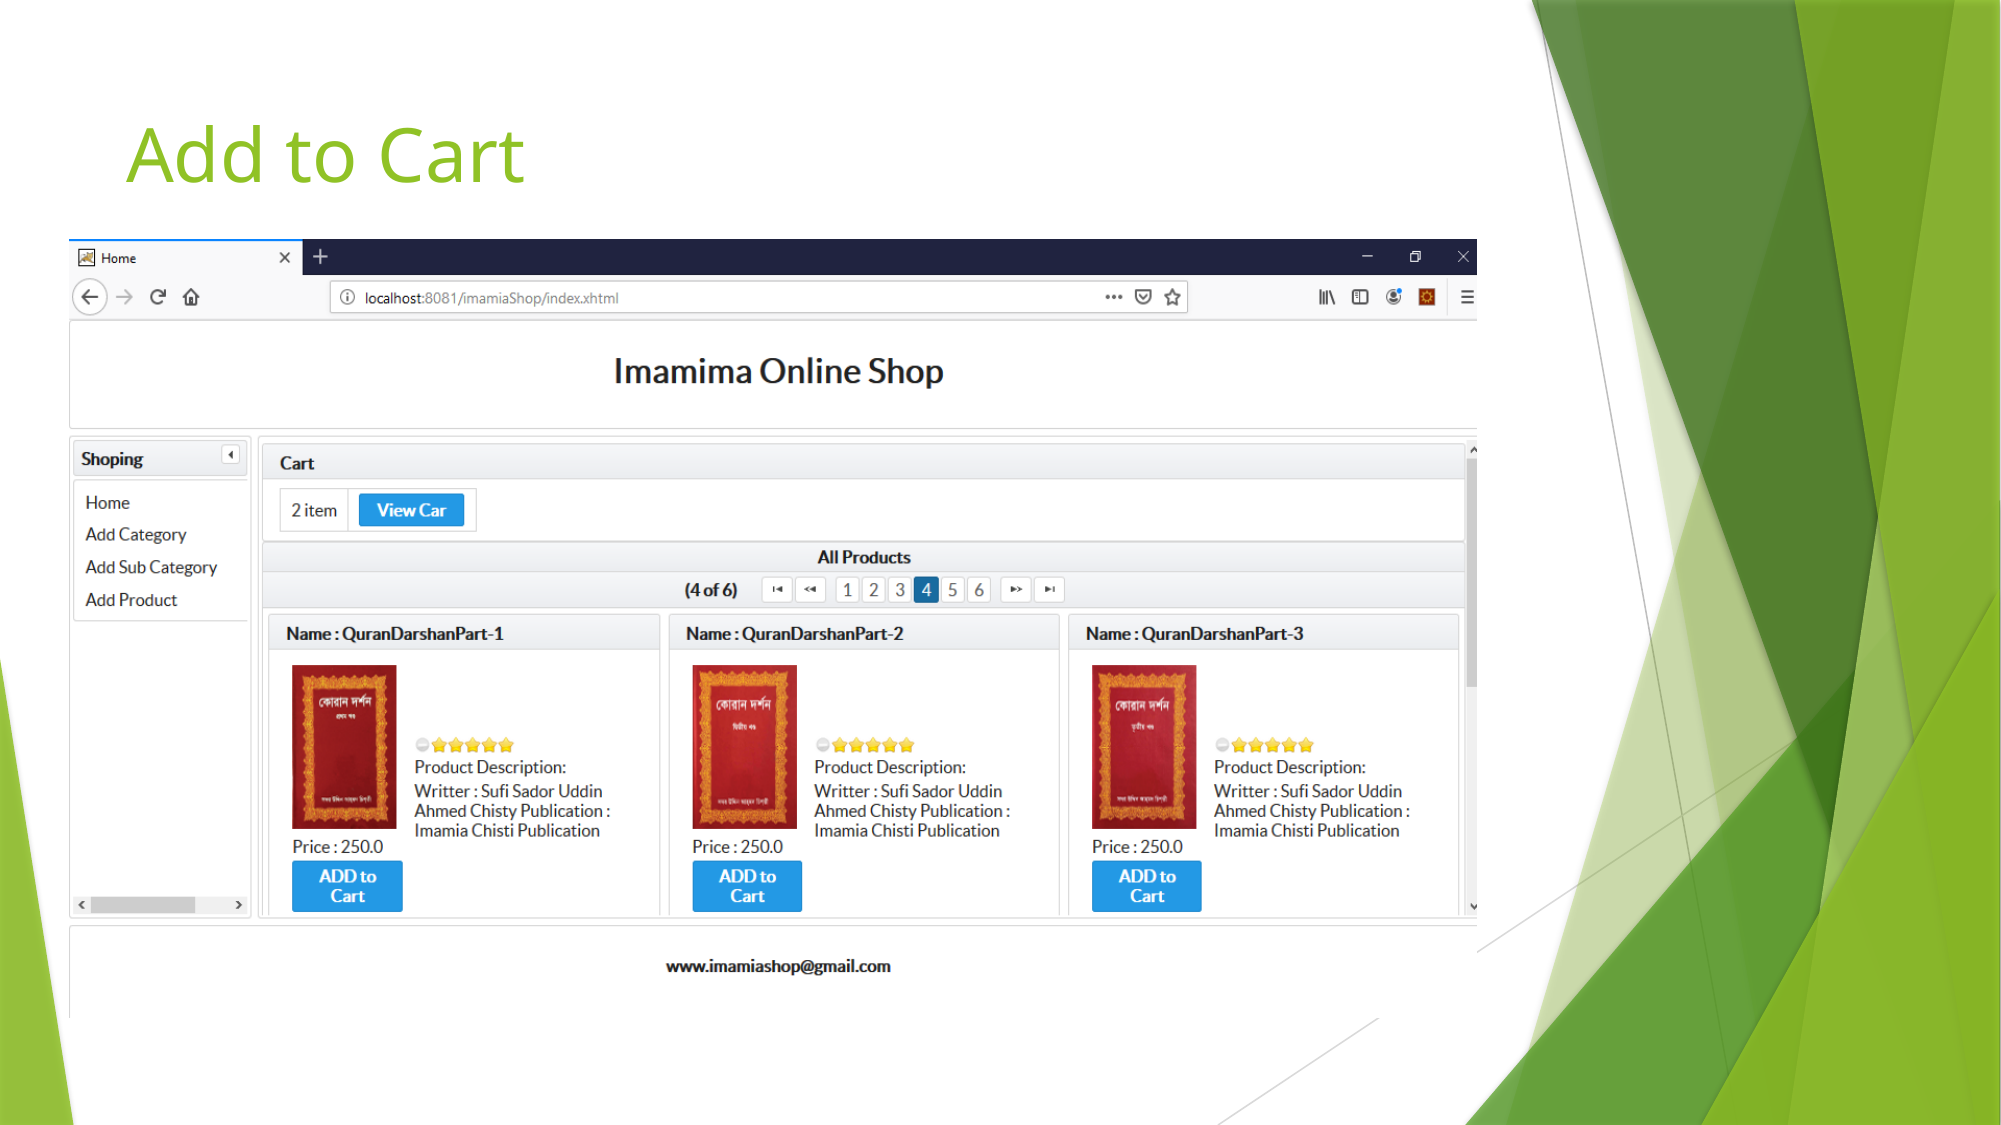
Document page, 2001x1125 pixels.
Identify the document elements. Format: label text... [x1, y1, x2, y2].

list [69, 239, 1477, 1019]
title Add to Cart [111, 99, 1522, 317]
